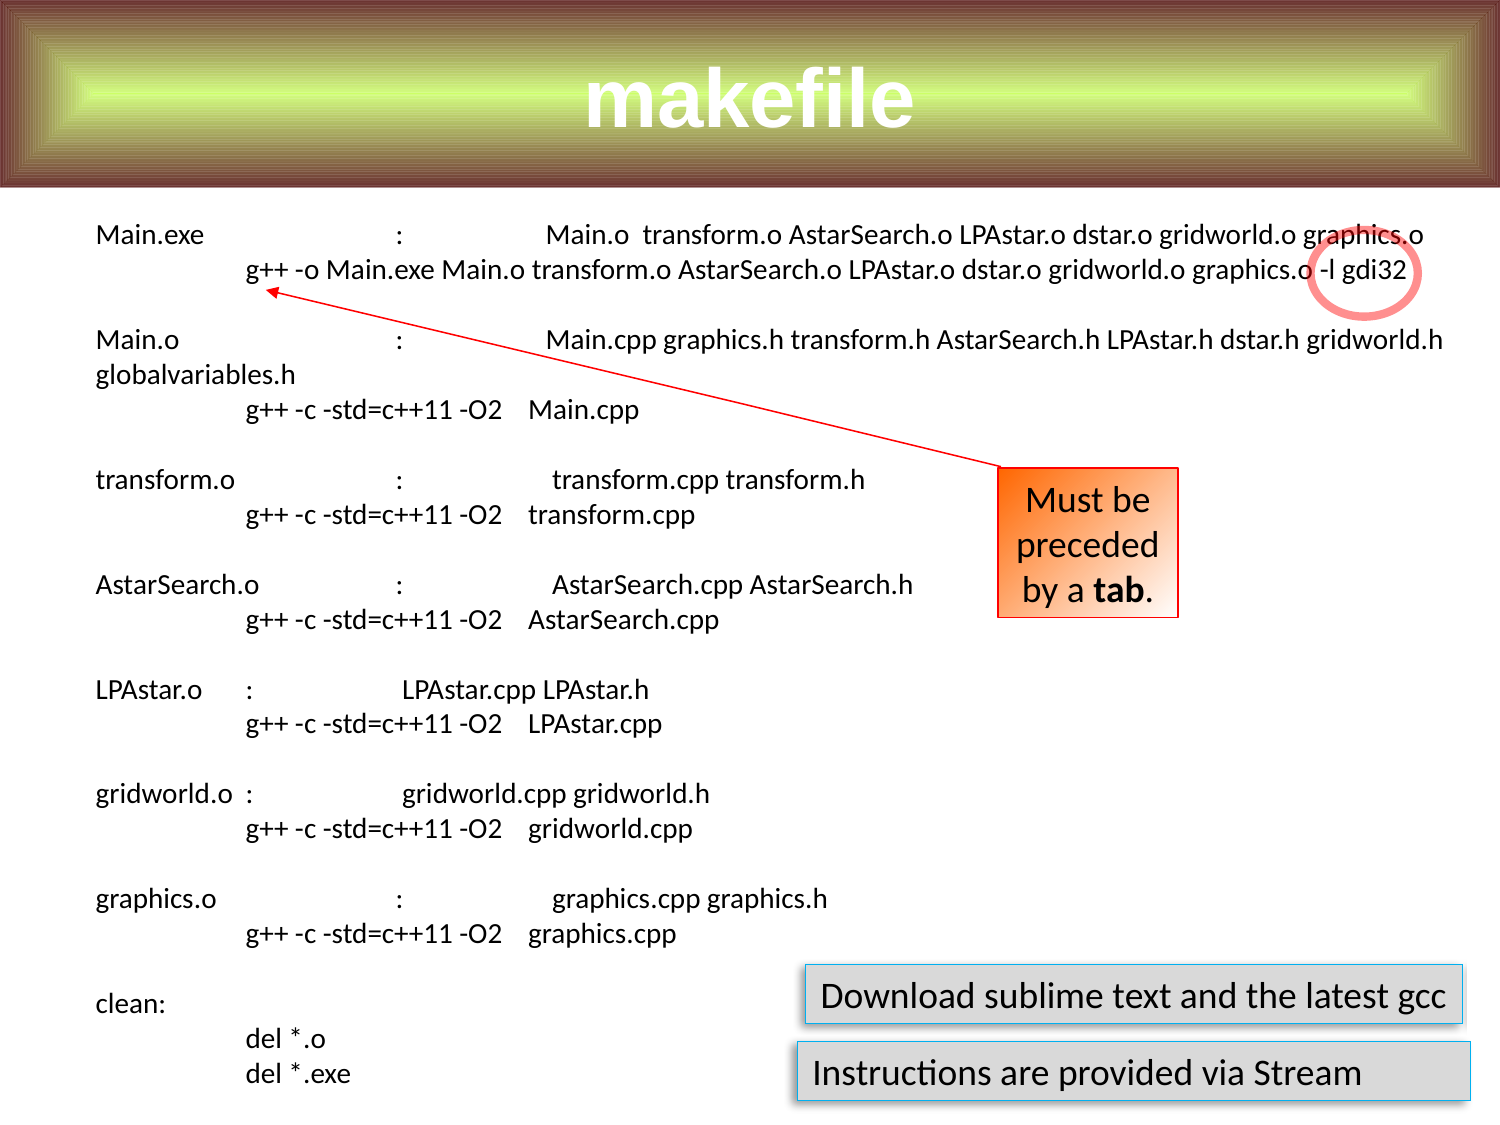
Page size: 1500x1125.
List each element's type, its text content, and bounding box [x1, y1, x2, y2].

text_box Must be preceded by a tab. [265, 286, 1178, 618]
text_box [1310, 229, 1418, 317]
text_box Instructions are provided via Stream [797, 1041, 1471, 1101]
text_box Main.exe : Main.o transform.o AstarSearch.o LPAstar.o dstar.o gridworld.o graphics.o g++ -o Main.exe Main.o transform.o AstarSearch.o LPAstar.o dstar.o gridworld.o graphics.o -l gdi32 Main.o : Main.cpp graphics.h transform.h AstarSearch.h LPAstar.h dstar.h gridworld.h globalvariables.h g++ -c -std=c++11 -O2 Main.cpp transform.o : transform.cpp transform.h g++ -c -std=c++11 -O2 transform.cpp AstarSearch.o : AstarSearch.cpp AstarSearch.h g++ -c -std=c++11 -O2 AstarSearch.cpp LPAstar.o : LPAstar.cpp LPAstar.h g++ -c -std=c++11 -O2 LPAstar.cpp gridworld.o : gridworld.cpp gridworld.h g++ -c -std=c++11 -O2 gridworld.cpp graphics.o : graphics.cpp graphics.h g++ -c -std=c++11 -O2 graphics.cpp clean: del *.o del *.exe [80, 208, 1471, 1097]
text_box Download sublime text and the latest gcc [805, 964, 1463, 1024]
text_box makefile [0, 0, 1500, 188]
